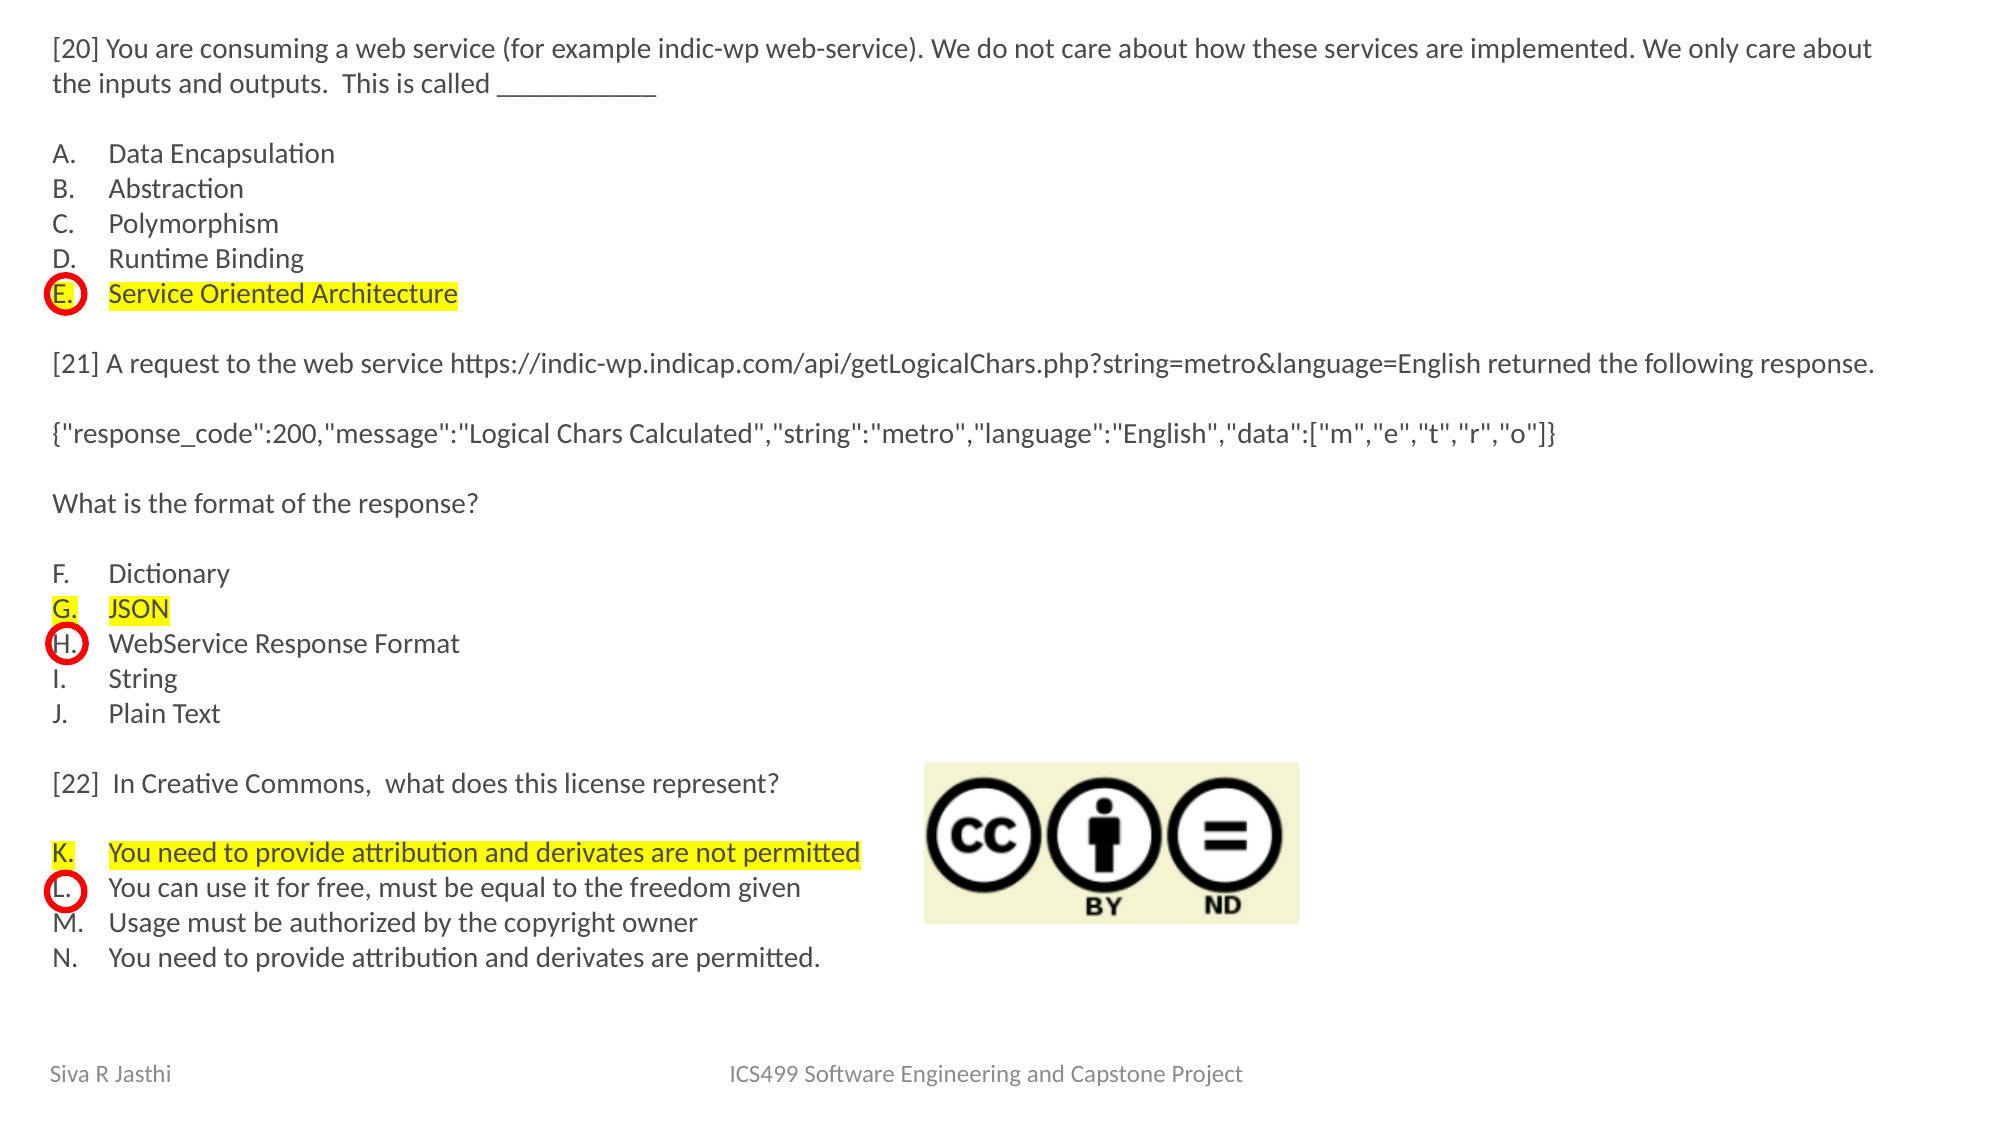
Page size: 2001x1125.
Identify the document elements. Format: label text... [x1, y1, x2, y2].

text_box [45, 274, 86, 314]
text_box [45, 871, 86, 912]
text_box [20] You are consuming a web service (for example indic-wp web-service). We do not care about how these services are implemented. We only care about the inputs and outputs. This is called ___________ Data Encapsulation Abstraction Polymorphism Runtime Binding Service Oriented Architecture [21] A request to the web service https://indic-wp.indicap.com/api/getLogicalChars.php?string=metro&language=English returned the following response. ﻿{"response_code":200,"message":"Logical Chars Calculated","string":"metro","language":"English","data":["m","e","t","r","o"]} What is the format of the response? Dictionary JSON WebService Response Format String Plain Text [22] In Creative Commons, what does this license represent? You need to provide attribution and derivates are not permitted You can use it for free, must be equal to the freedom given Usage must be authorized by the copyright owner You need to provide attribution and derivates are permitted. [37, 22, 1925, 1016]
picture [924, 762, 1299, 924]
text_box [47, 623, 87, 664]
footer Siva R Jasthi ICS499 Software Engineering and Capstone Project [24, 1042, 1275, 1103]
